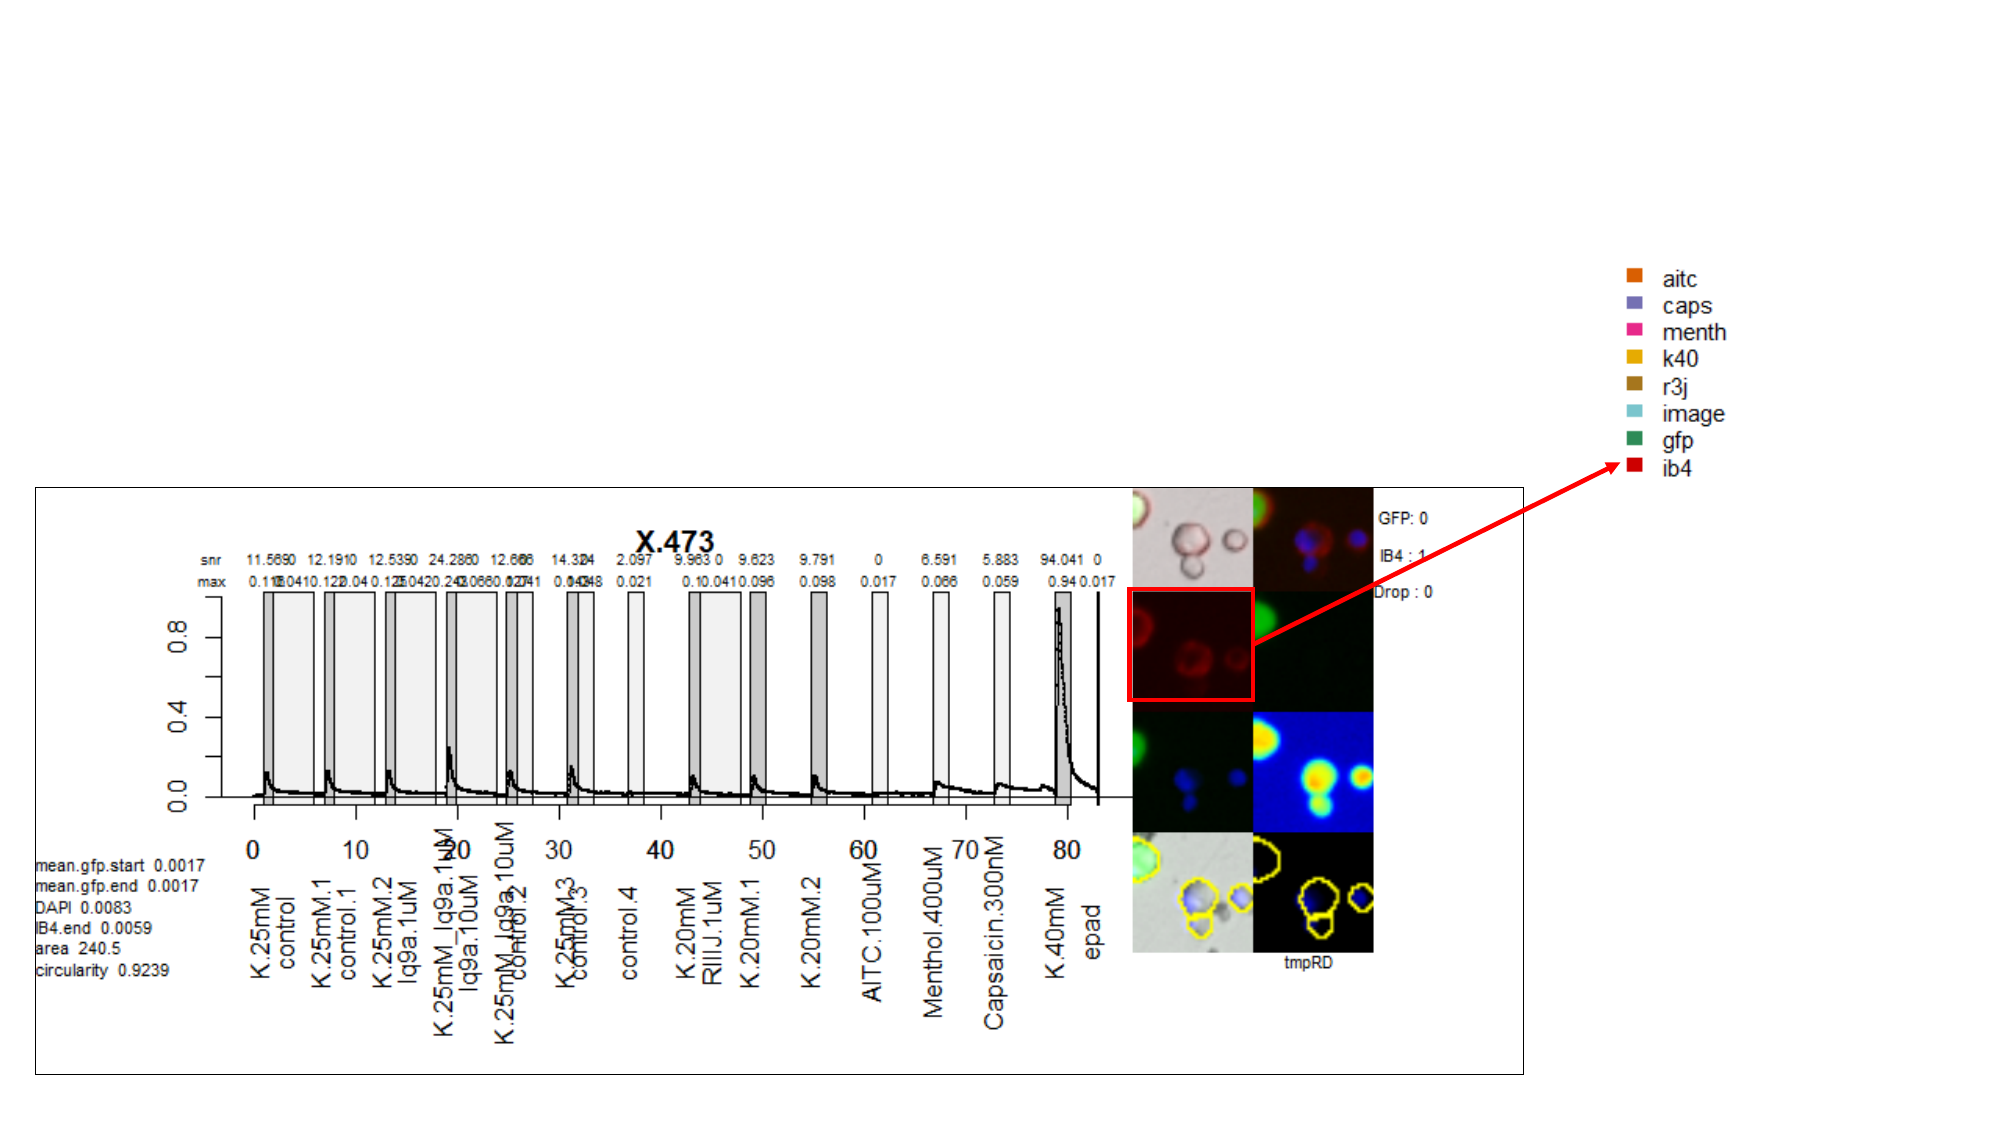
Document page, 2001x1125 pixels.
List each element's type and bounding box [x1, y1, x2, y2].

picture [1604, 129, 1727, 718]
picture [35, 487, 1524, 1075]
text_box [1253, 462, 1621, 645]
